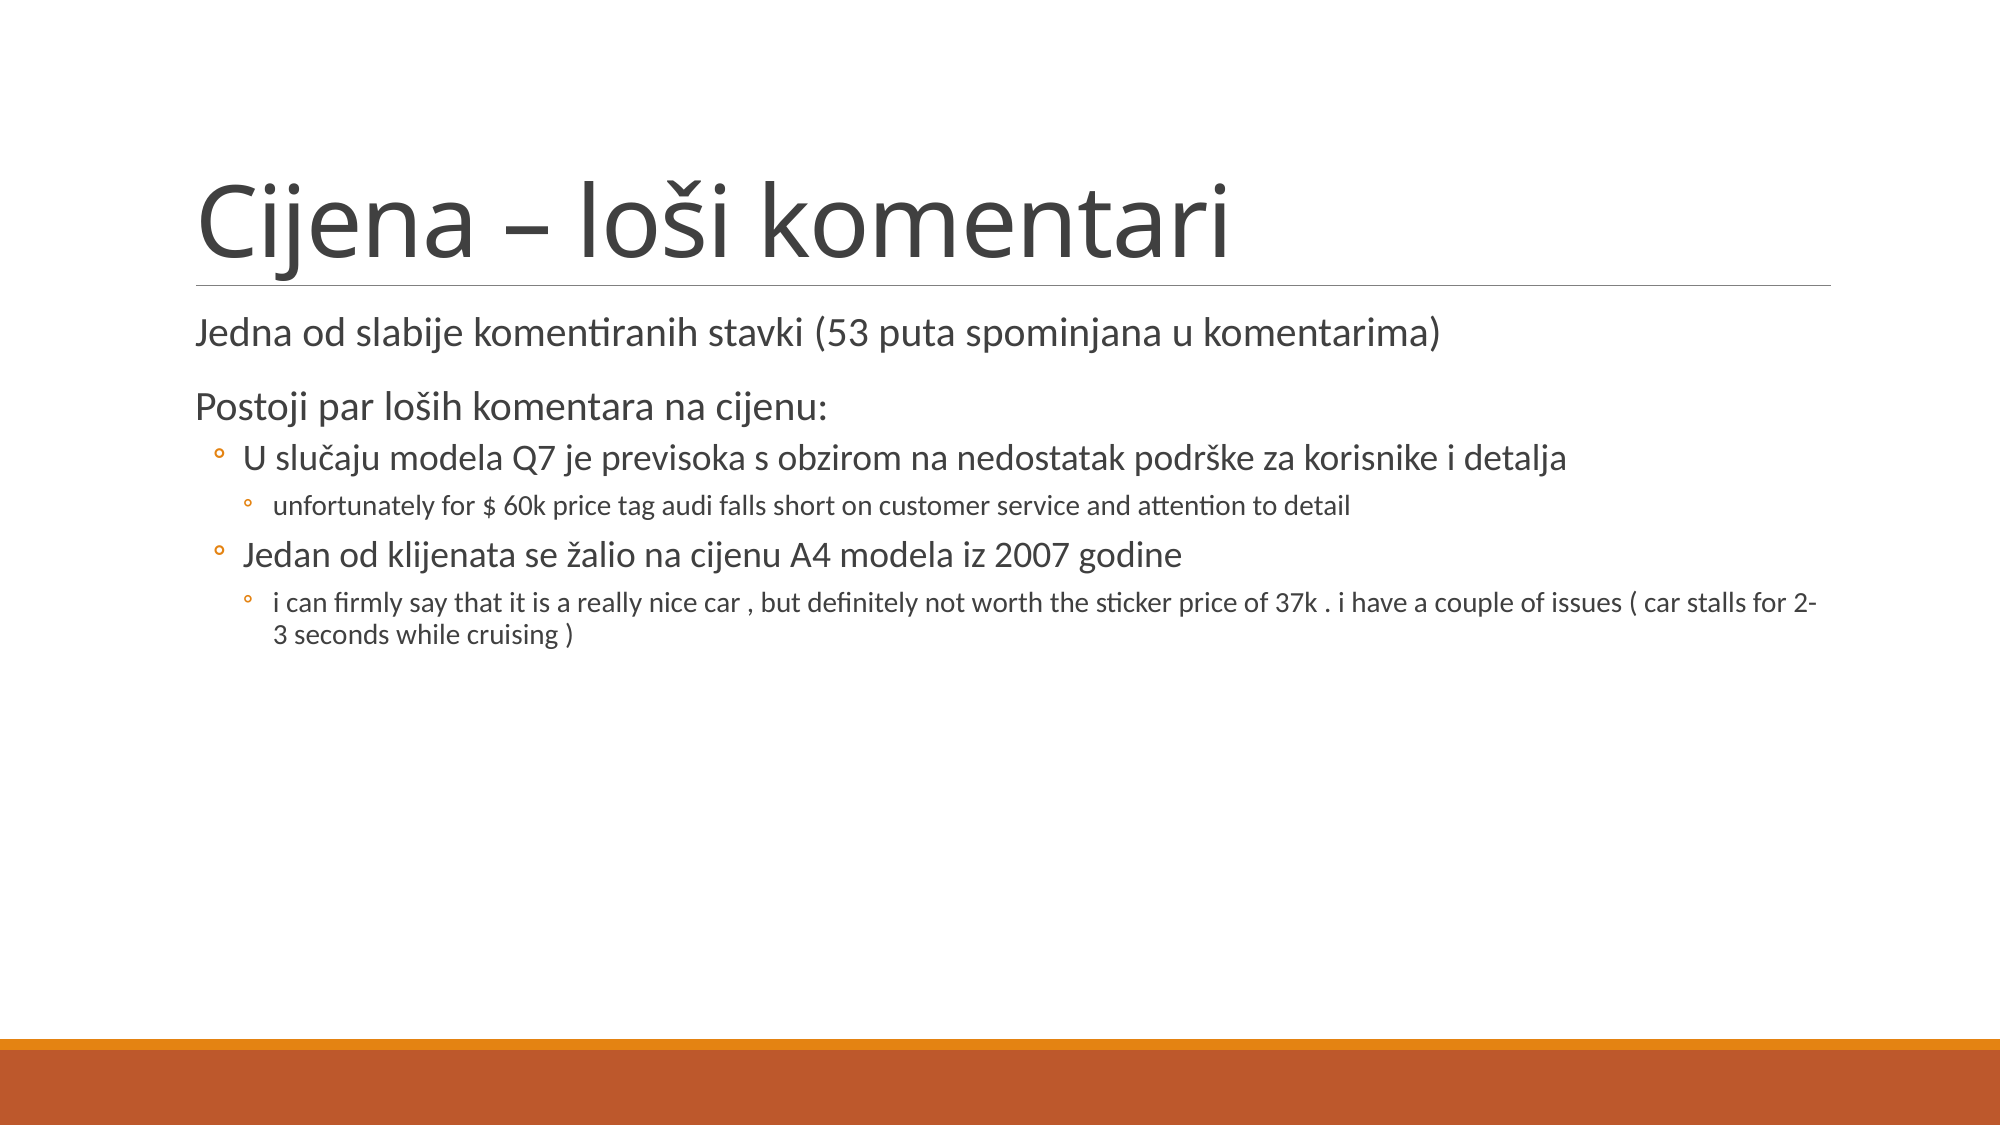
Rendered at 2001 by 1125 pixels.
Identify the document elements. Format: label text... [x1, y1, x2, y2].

title Cijena – loši komentari [180, 47, 1830, 285]
list Jedna od slabije komentiranih stavki (53 puta spominjana u komentarima) Postoji par loših komentara na cijenu: U slučaju modela Q7 je previsoka s obzirom na nedostatak podrške za korisnike i detalja unfortunately for $ 60k price tag audi falls short on customer service and attention to detail Jedan od klijenata se žalio na cijenu A4 modela iz 2007 godine i can firmly say that it is a really nice car , but definitely not worth the sticker price of 37k . i have a couple of issues ( car stalls for 2-3 seconds while cruising ) [180, 302, 1830, 963]
